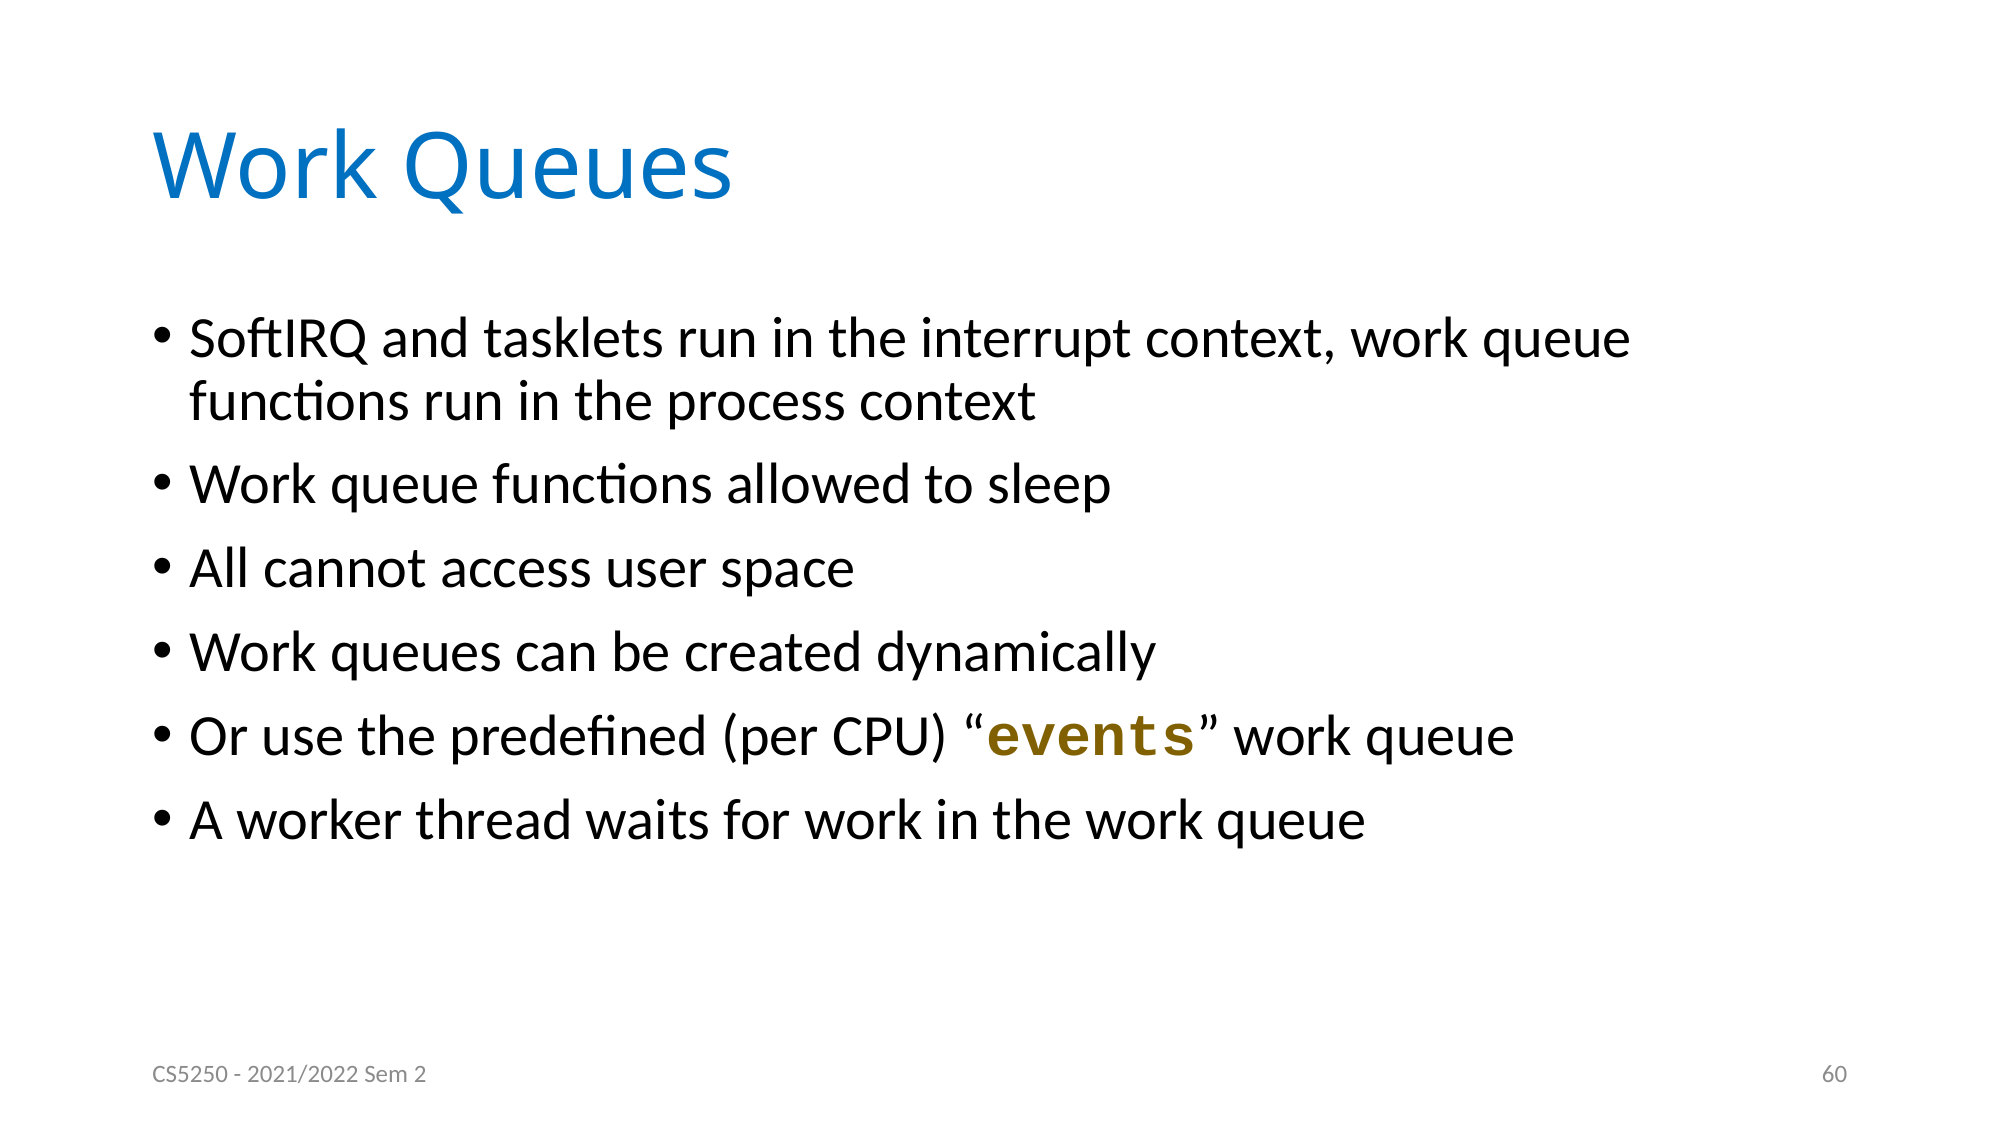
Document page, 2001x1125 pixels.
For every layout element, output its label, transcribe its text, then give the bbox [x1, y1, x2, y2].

title Work Queues [137, 59, 1863, 278]
slide_number 60 [1412, 1042, 1863, 1103]
list SoftIRQ and tasklets run in the interrupt context, work queue functions run in the process context Work queue functions allowed to sleep All cannot access user space Work queues can be created dynamically Or use the predefined (per CPU) “events” work queue A worker thread waits for work in the work queue [137, 299, 1863, 1014]
slide_number CS5250 - 2021/2022 Sem 2 [137, 1042, 588, 1103]
